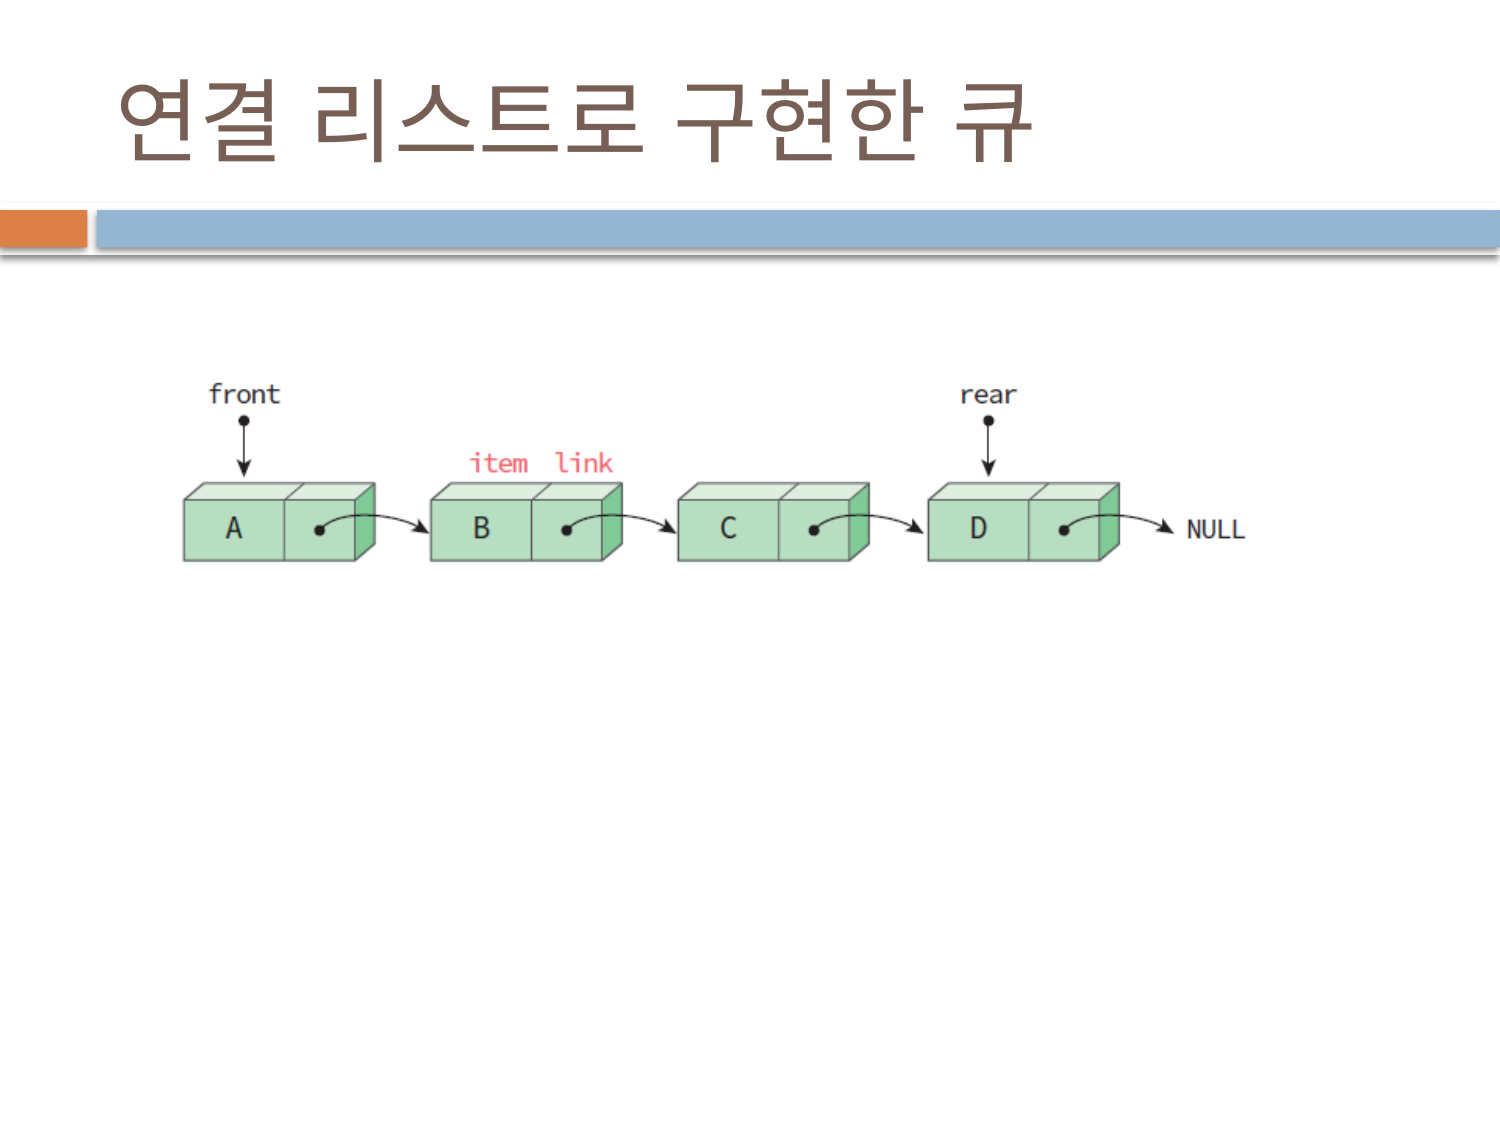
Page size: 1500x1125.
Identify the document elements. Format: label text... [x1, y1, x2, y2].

title 연결 리스트로 구현한 큐 [100, 37, 1438, 200]
picture [159, 355, 1312, 582]
